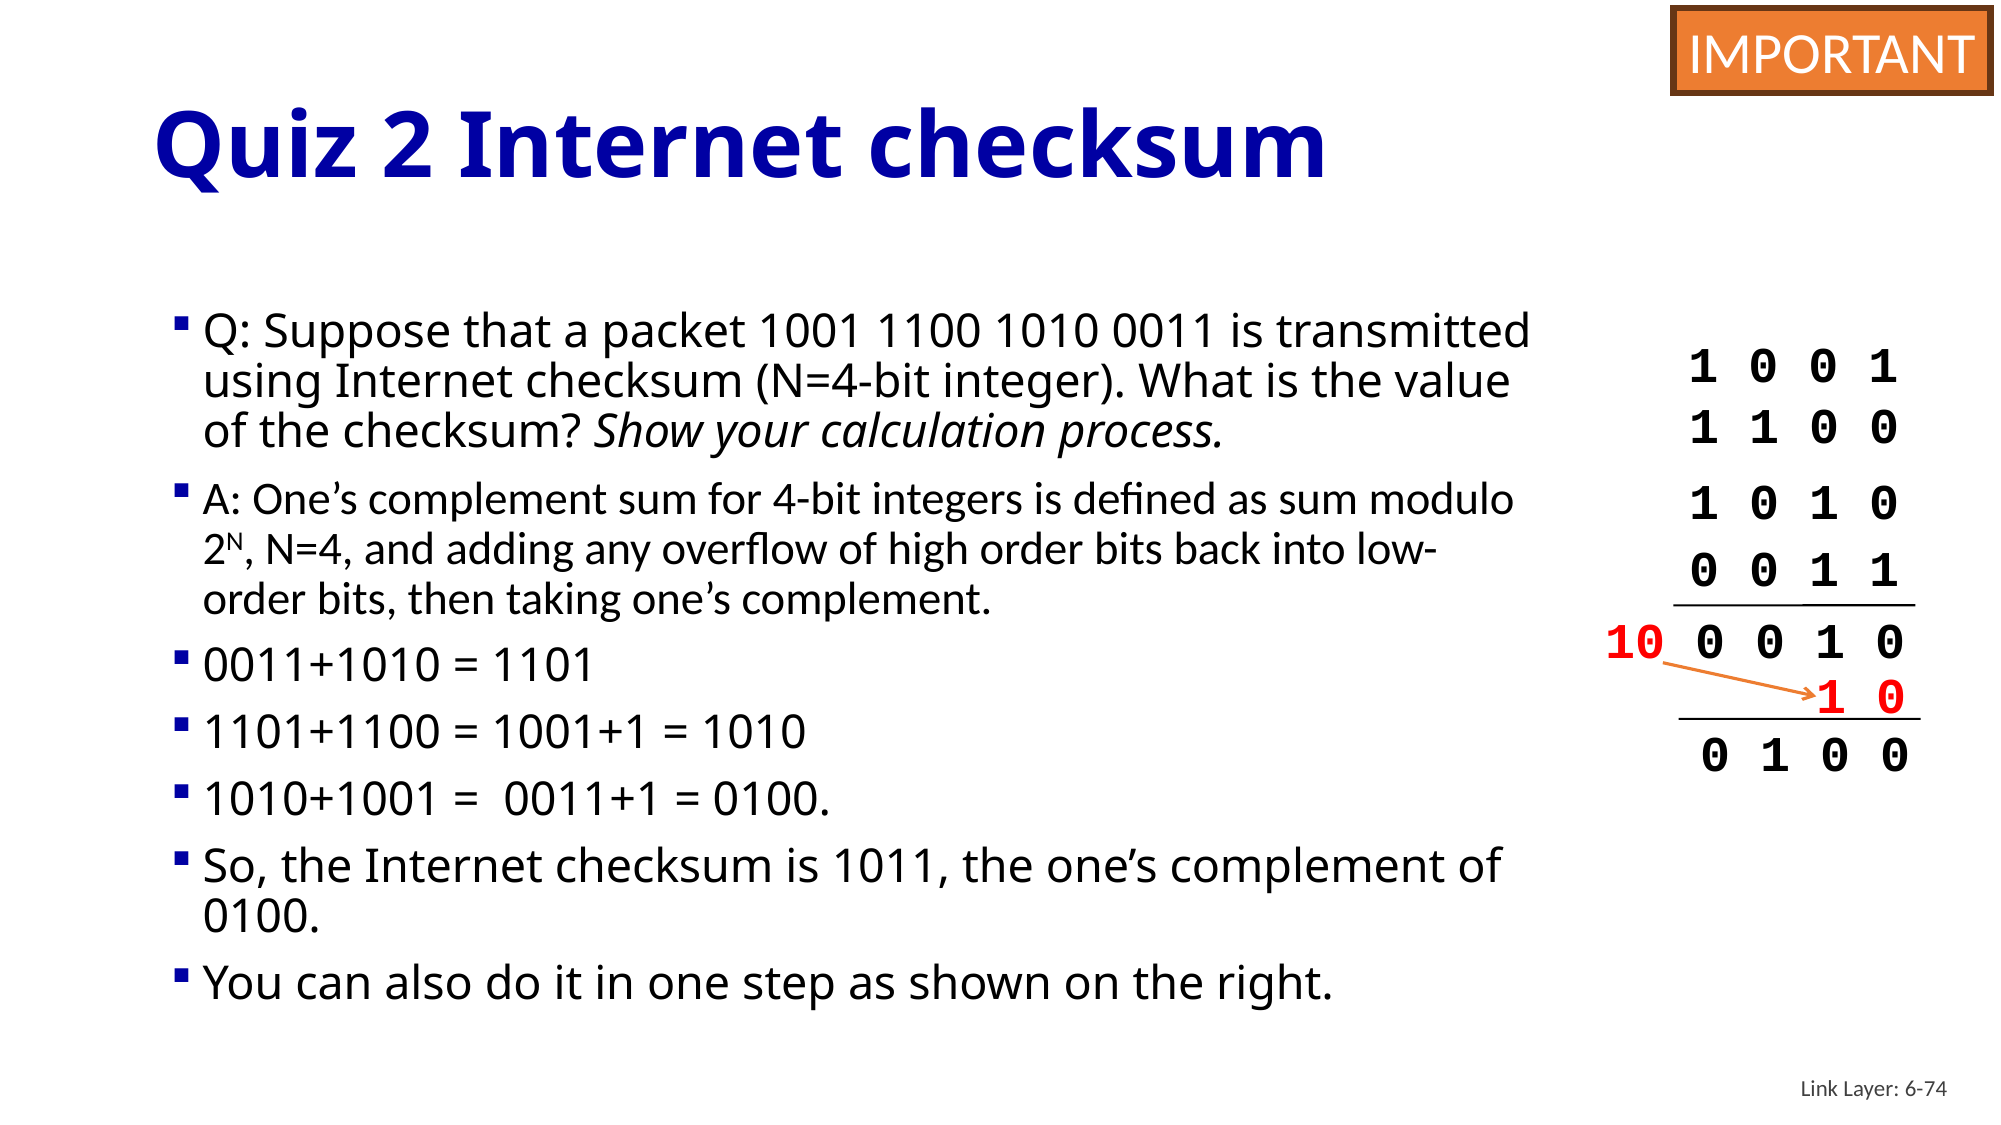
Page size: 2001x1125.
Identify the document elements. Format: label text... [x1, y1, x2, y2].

text_box IMPORTANT [1672, 7, 1992, 94]
text_box 0 1 0 0 [1565, 714, 1956, 790]
text_box 0 0 1 1 [1674, 529, 1915, 601]
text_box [1662, 662, 1817, 697]
title Quiz 2 Internet checksum [137, 74, 1863, 221]
text_box 1 0 [1801, 656, 1951, 714]
text_box 1 0 0 1 [1673, 324, 1914, 400]
list Q: Suppose that a packet 1001 1100 1010 0011 is transmitted using Internet checksum (N=4-bit integer). What is the value of the checksum? Show your calculation process. A: One’s complement sum for 4-bit integers is defined as sum modulo 2N, N=4, and adding any overflow of high order bits back into low-order bits, then taking one’s complement. 0011+1010 = 1101 1101+1100 = 1001+1 = 1010 1010+1001 = 0011+1 = 0100. So, the Internet checksum is 1011, the one’s complement of 0100. You can also do it in one step as shown on the right. [137, 299, 1554, 1057]
text_box 1 1 0 0 [1674, 386, 1915, 462]
text_box 10 0 0 1 0 [1560, 601, 1951, 676]
slide_number Link Layer: 6-74 [1512, 1056, 1963, 1117]
text_box 1 0 1 0 [1674, 462, 1915, 529]
